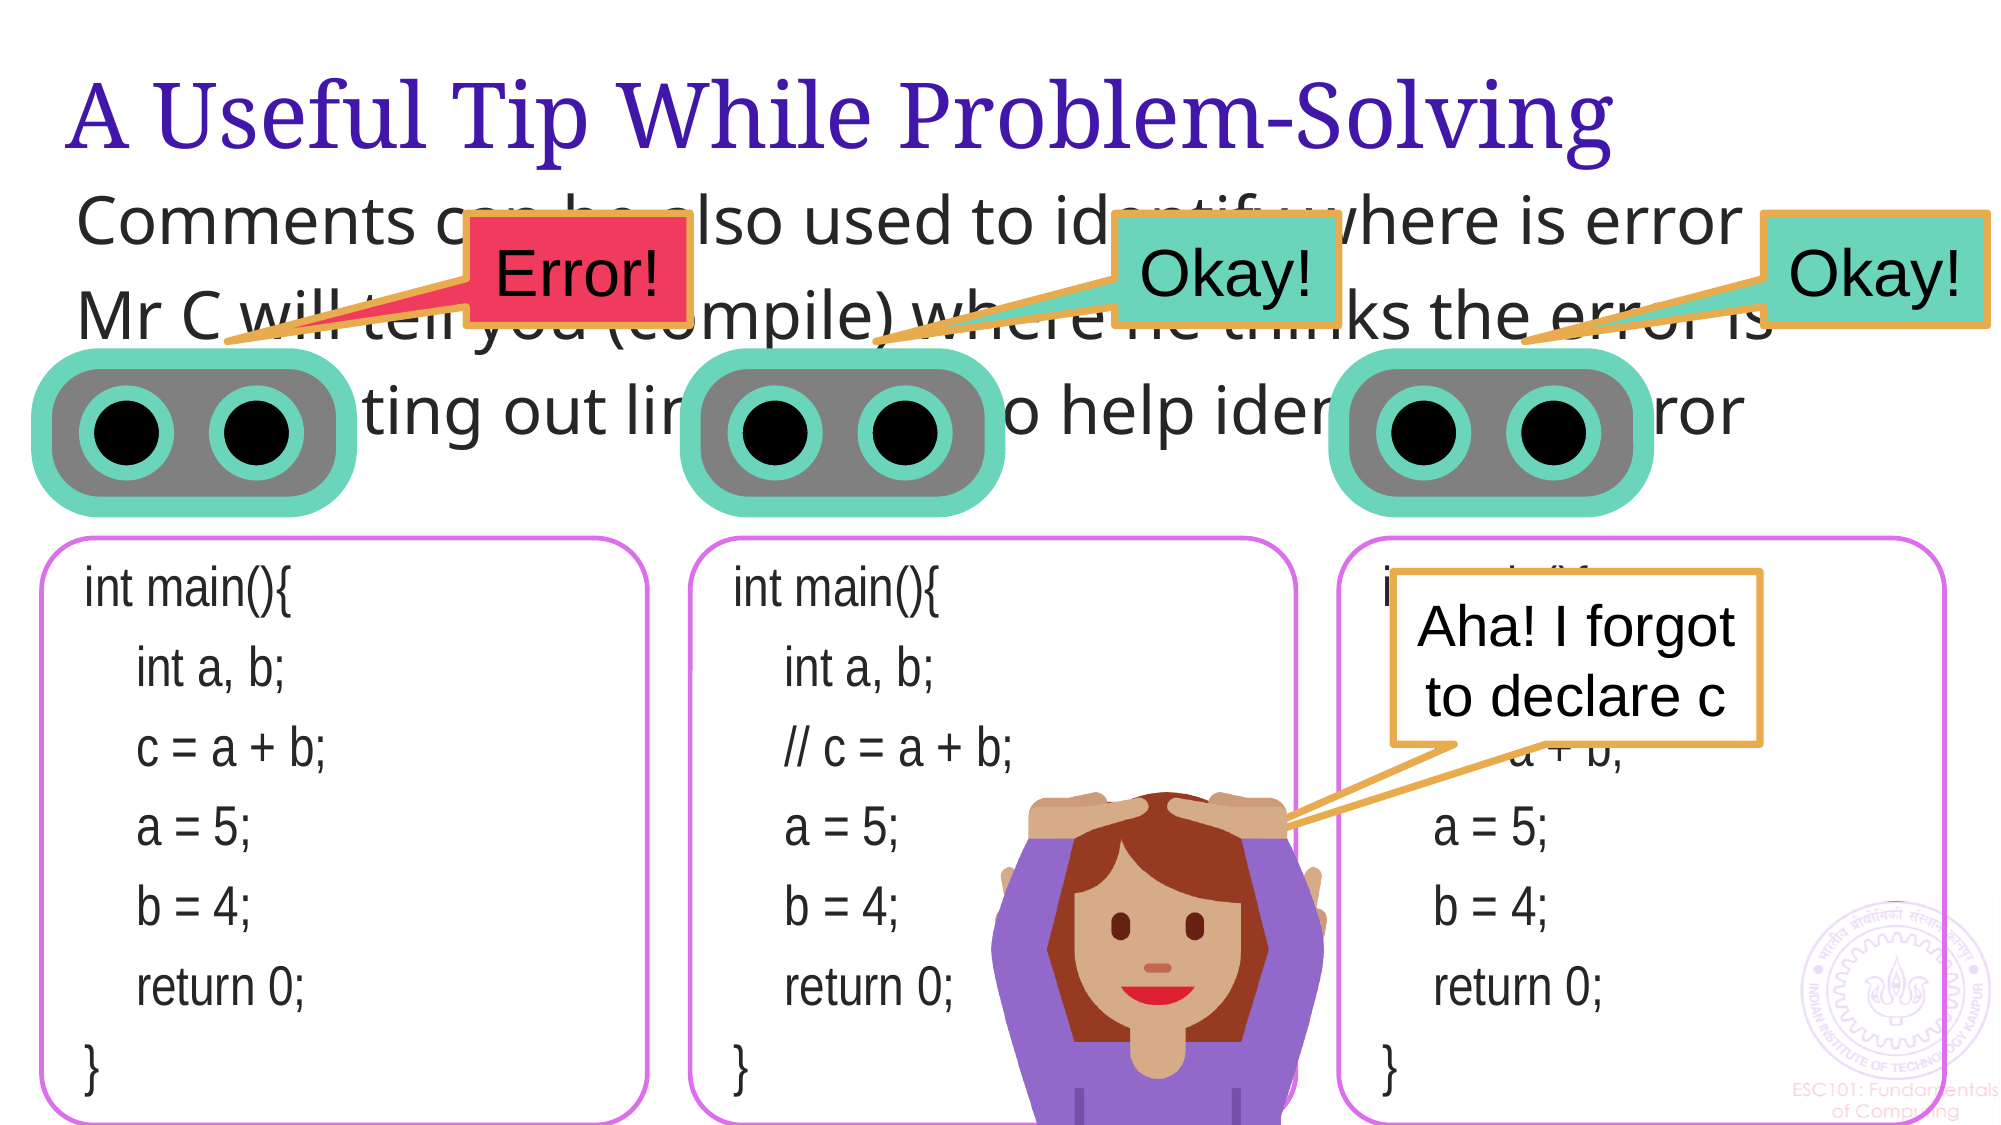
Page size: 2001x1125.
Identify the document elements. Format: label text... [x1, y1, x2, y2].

text_box Comments can be also used to identify where is error Mr C will tell you (compile) where he thinks the error is Commenting out lines can also help identify the error [41, 182, 1945, 1052]
text_box Error! [227, 213, 691, 342]
text_box int main(){ int a, b; c = a + b; a = 5; b = 4; return 0; } [41, 537, 648, 1125]
text_box Aha! I forgot to declare c [1331, 571, 1760, 813]
picture [1903, 892, 2000, 1125]
picture [991, 792, 1328, 1125]
text_box Okay! [1524, 213, 1988, 342]
title A Useful Tip While Problem-Solving [50, 50, 1850, 175]
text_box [689, 358, 996, 508]
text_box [41, 358, 347, 508]
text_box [1338, 358, 1644, 508]
text_box int main(){ int a, b, c; c = a + b; a = 5; b = 4; return 0; } [1338, 537, 1945, 1125]
text_box int main(){ int a, b; // c = a + b; a = 5; b = 4; return 0; } [690, 537, 1296, 1125]
text_box Okay! [875, 213, 1339, 342]
slide_number 24 [1433, 1042, 1900, 1103]
